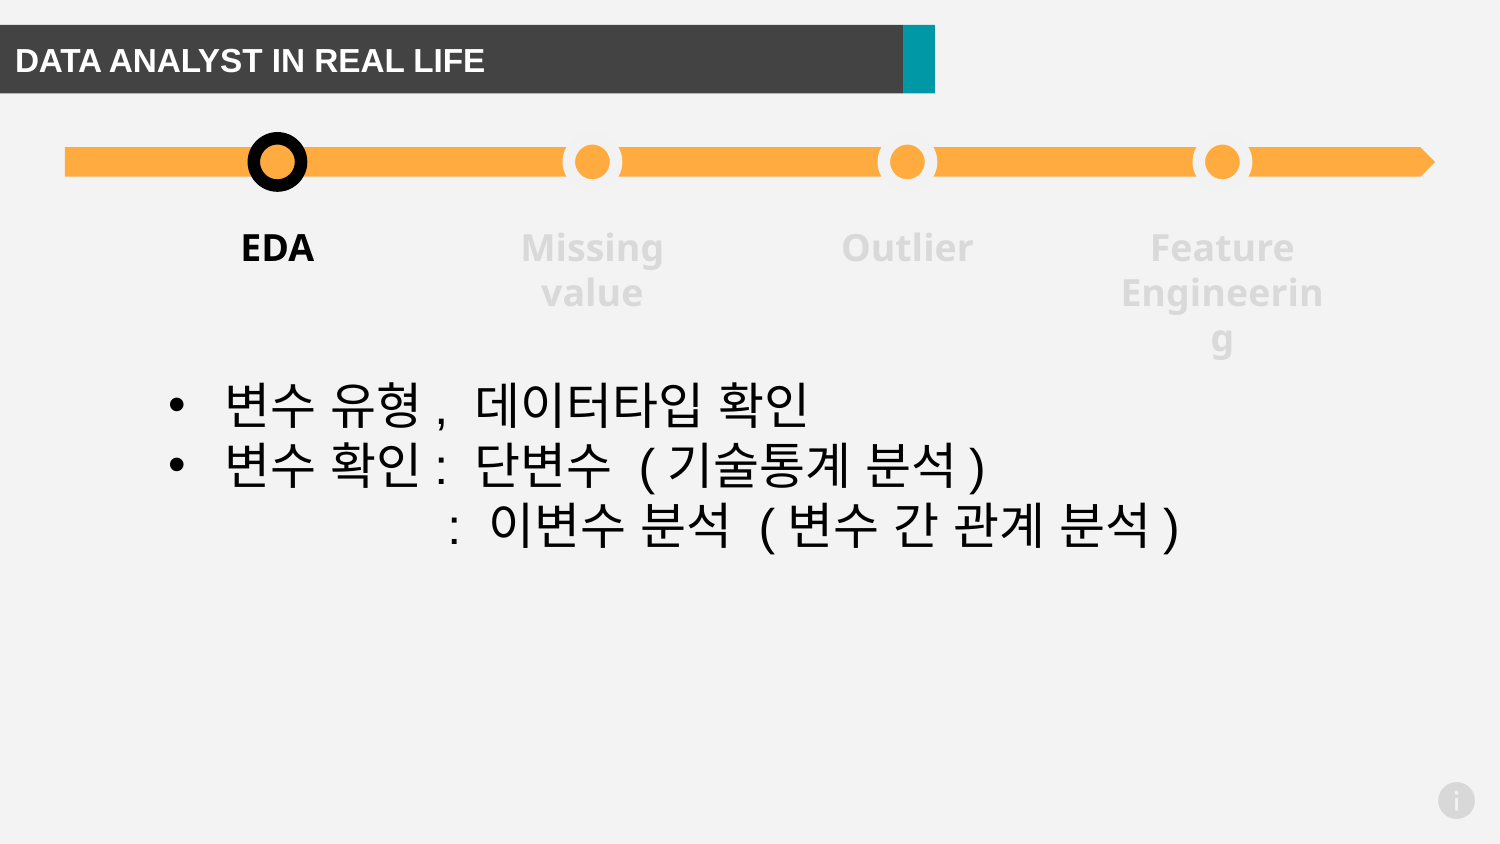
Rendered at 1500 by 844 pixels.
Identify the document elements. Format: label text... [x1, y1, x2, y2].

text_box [64, 138, 1436, 323]
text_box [0, 24, 936, 94]
text_box 변수 유형, 데이터타입 확인 변수 확인: 단변수 (기술통계 분석) : 이변수 분석 (변수 간 관계 분석) [153, 366, 1376, 562]
